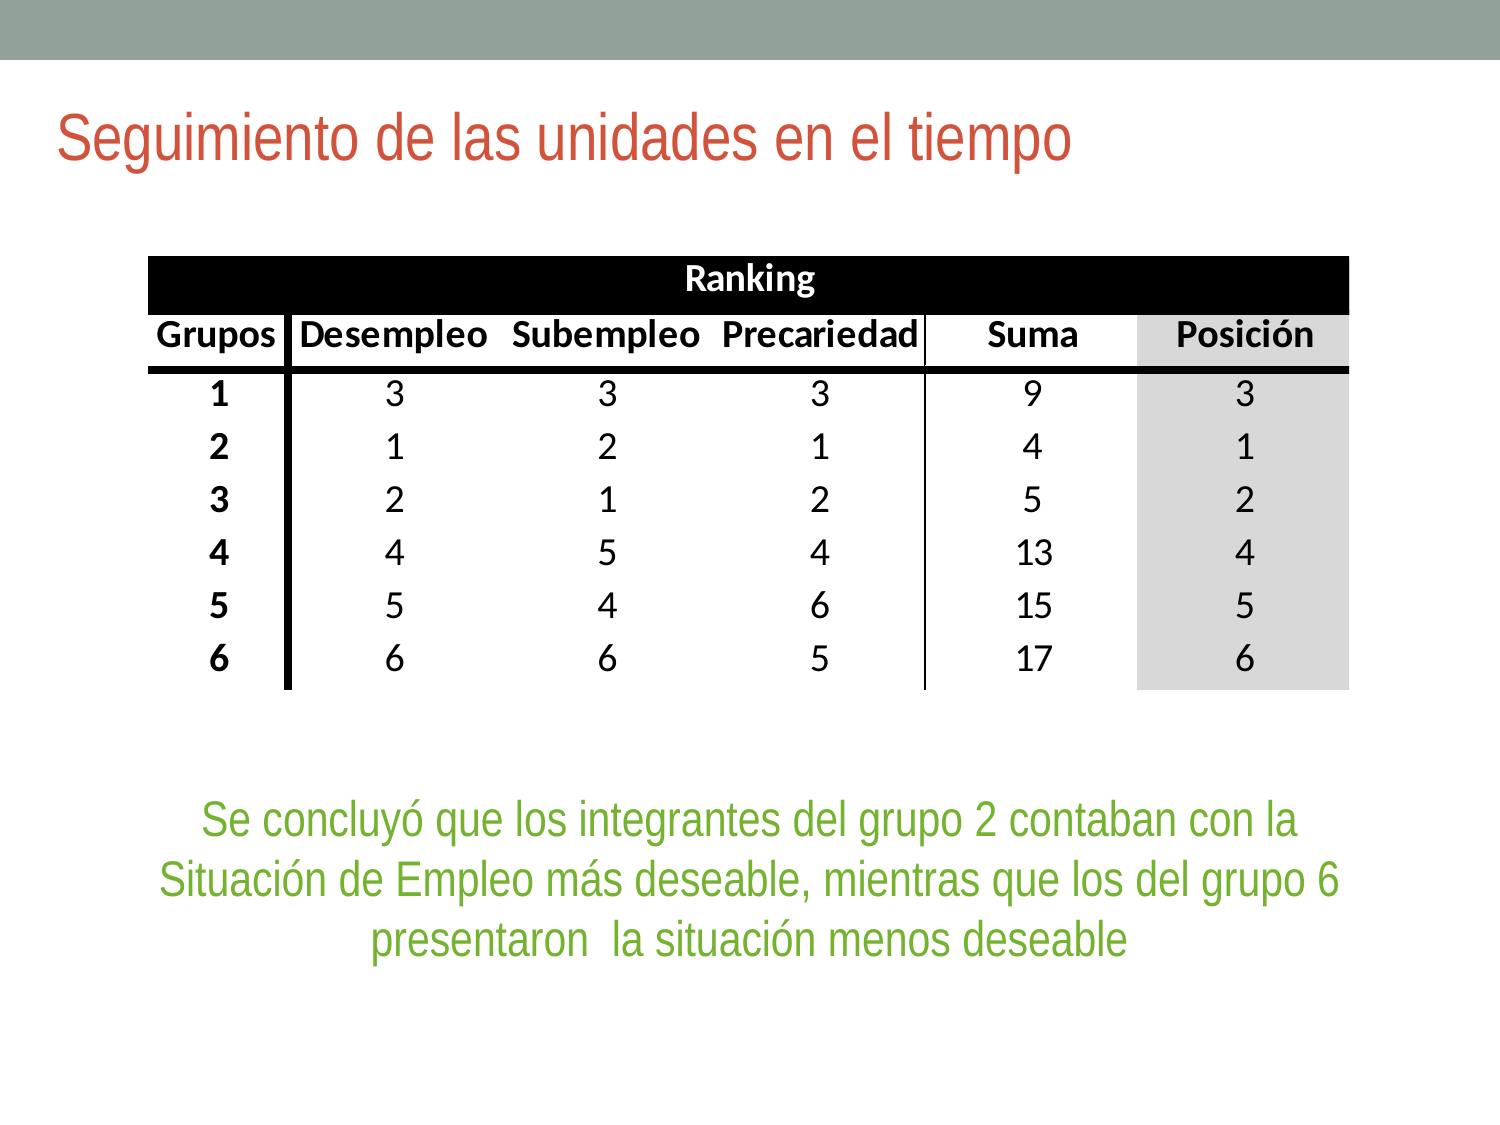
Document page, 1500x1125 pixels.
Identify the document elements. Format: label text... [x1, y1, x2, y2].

picture [147, 256, 1352, 693]
text_box Seguimiento de las unidades en el tiempo [41, 86, 1412, 182]
text_box Se concluyó que los integrantes del grupo 2 contaban con la Situación de Empleo más deseable, mientras que los del grupo 6 presentaron la situación menos deseable [100, 778, 1400, 974]
